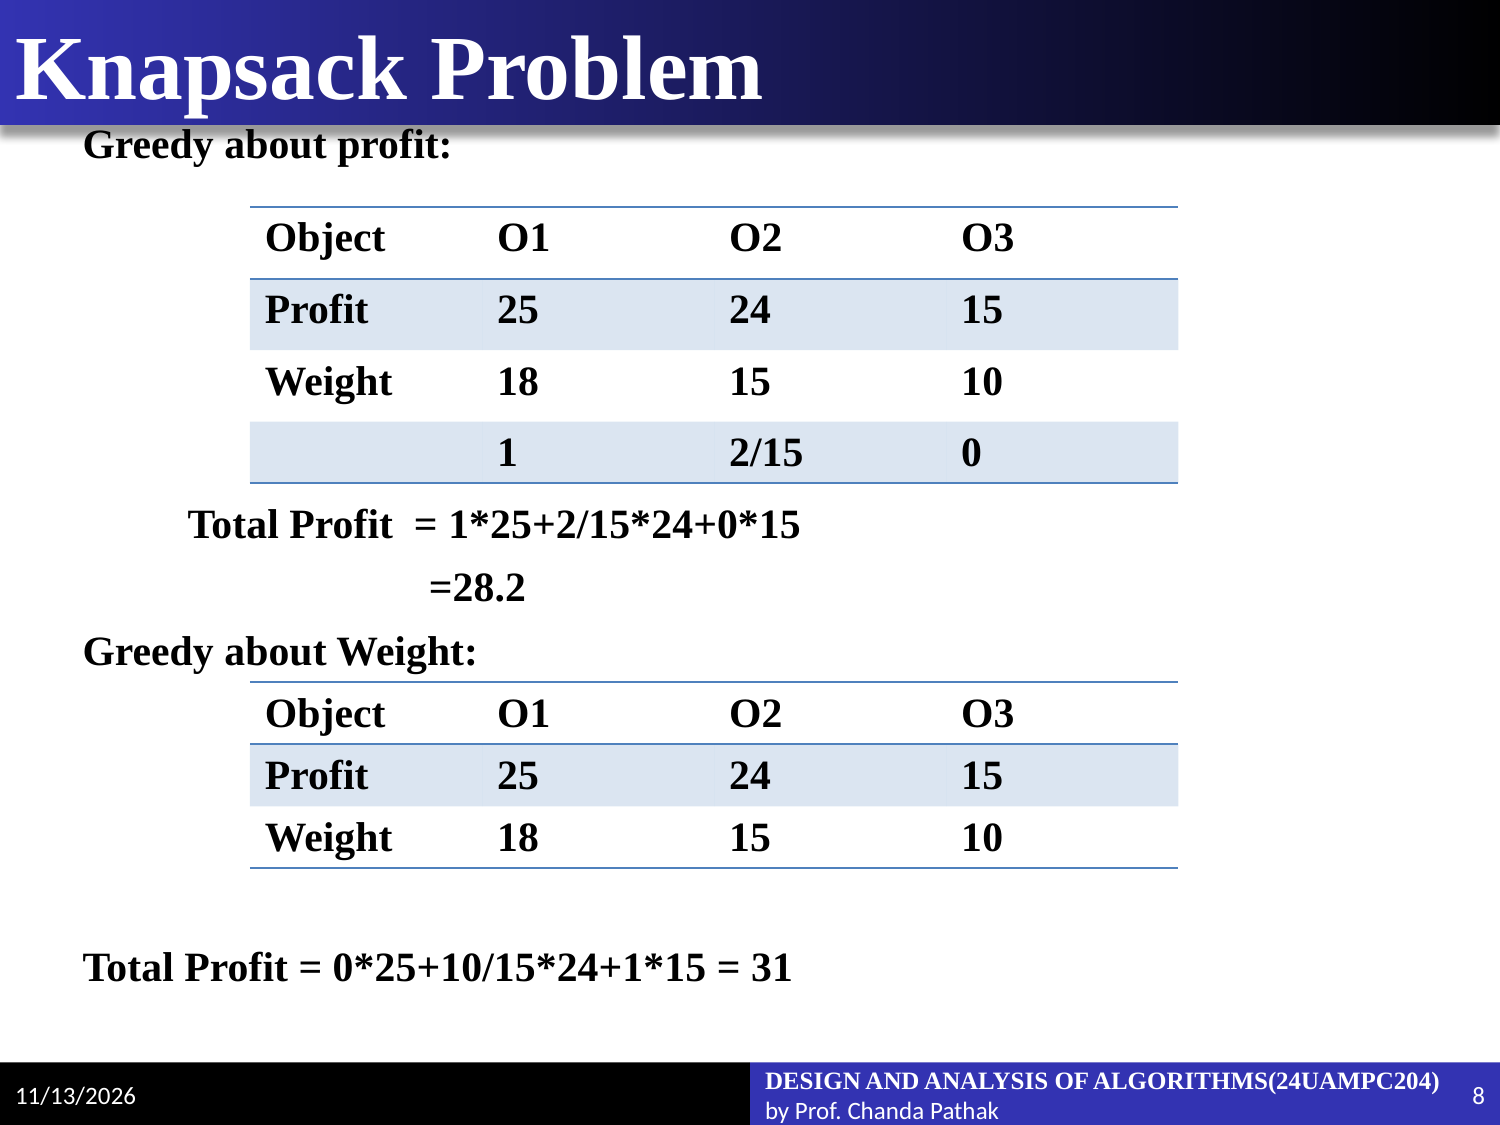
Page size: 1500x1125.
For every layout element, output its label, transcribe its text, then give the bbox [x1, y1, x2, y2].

table_header O3 [946, 683, 1178, 743]
list Greedy about profit: Total Profit = 1*25+2/15*24+0*15 =28.2 Greedy about Weight: Total Profit = 0*25+10/15*24+1*15 = 31 [50, 125, 1463, 1005]
table_cell 15 [946, 280, 1178, 350]
table_cell Weight [250, 806, 482, 867]
table_cell 18 [482, 806, 714, 867]
title Knapsack Problem [0, 0, 1463, 125]
table_cell Weight [250, 350, 482, 422]
table_header Object [250, 208, 482, 278]
table_cell Profit [250, 280, 482, 350]
table_cell Profit [250, 745, 482, 806]
table_cell 15 [714, 806, 946, 867]
footer DESIGN AND ANALYSIS OF ALGORITHMS(24UAMPC204) by Prof. Chanda Pathak [750, 1065, 1325, 1125]
table_cell [250, 422, 482, 482]
table_cell 24 [714, 745, 946, 806]
table_header O3 [946, 208, 1178, 278]
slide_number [0, 1065, 176, 1125]
table_cell 18 [482, 350, 714, 422]
table_header O1 [482, 208, 714, 278]
table_cell 10 [946, 350, 1178, 422]
table_header O1 [482, 683, 714, 743]
table_cell 1 [482, 422, 714, 482]
table_header Object [250, 683, 482, 743]
table_cell 0 [946, 422, 1178, 482]
table_cell 24 [714, 280, 946, 350]
table_cell 25 [482, 280, 714, 350]
table_cell 10 [946, 806, 1178, 867]
table_cell 2/15 [714, 422, 946, 482]
table_header O2 [714, 208, 946, 278]
table_header O2 [714, 683, 946, 743]
slide_number 8 [1325, 1065, 1500, 1125]
table_cell 15 [714, 350, 946, 422]
table_cell 15 [946, 745, 1178, 806]
table_cell 25 [482, 745, 714, 806]
